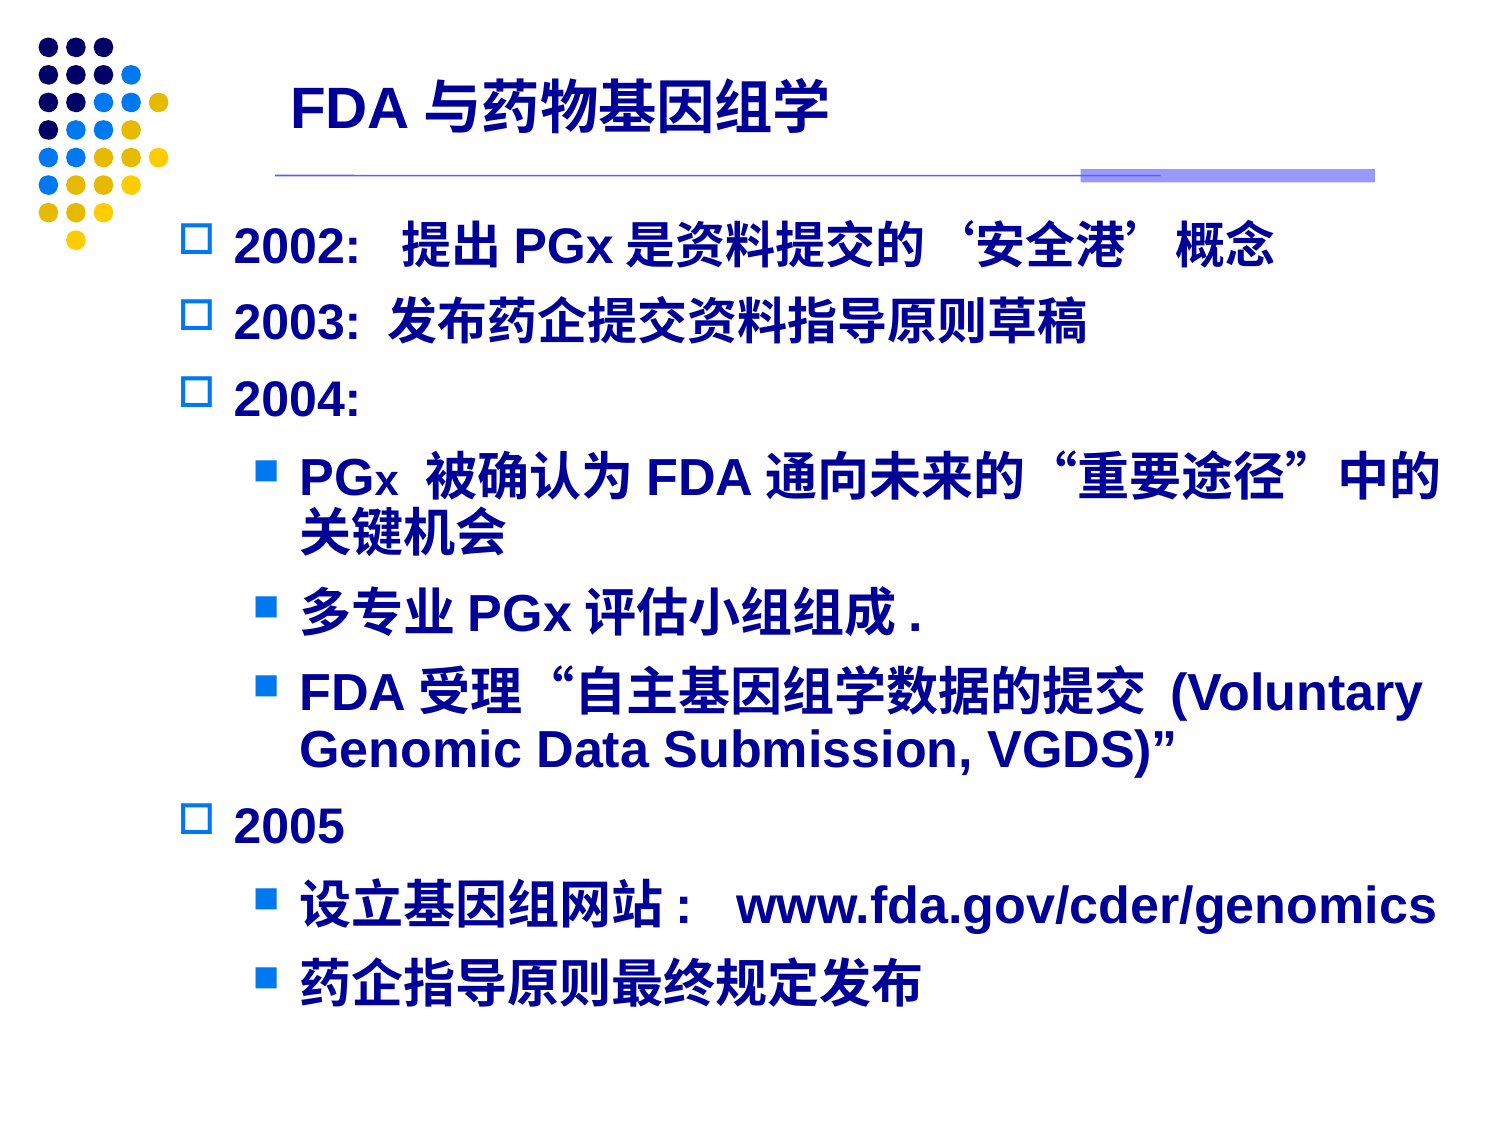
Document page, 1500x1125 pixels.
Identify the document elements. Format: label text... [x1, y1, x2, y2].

list 2002: 提出PGx是资料提交的‘安全港’概念 2003: 发布药企提交资料指导原则草稿 2004: PGx 被确认为FDA通向未来的“重要途径”中的关键机会 多专业PGx评估小组组成. FDA受理“自主基因组学数据的提交 (Voluntary Genomic Data Submission, VGDS)” 2005 设立基因组网站: www.fda.gov/cder/genomics 药企指导原则最终规定发布 [162, 212, 1475, 1075]
title FDA与药物基因组学 [275, 62, 1388, 212]
